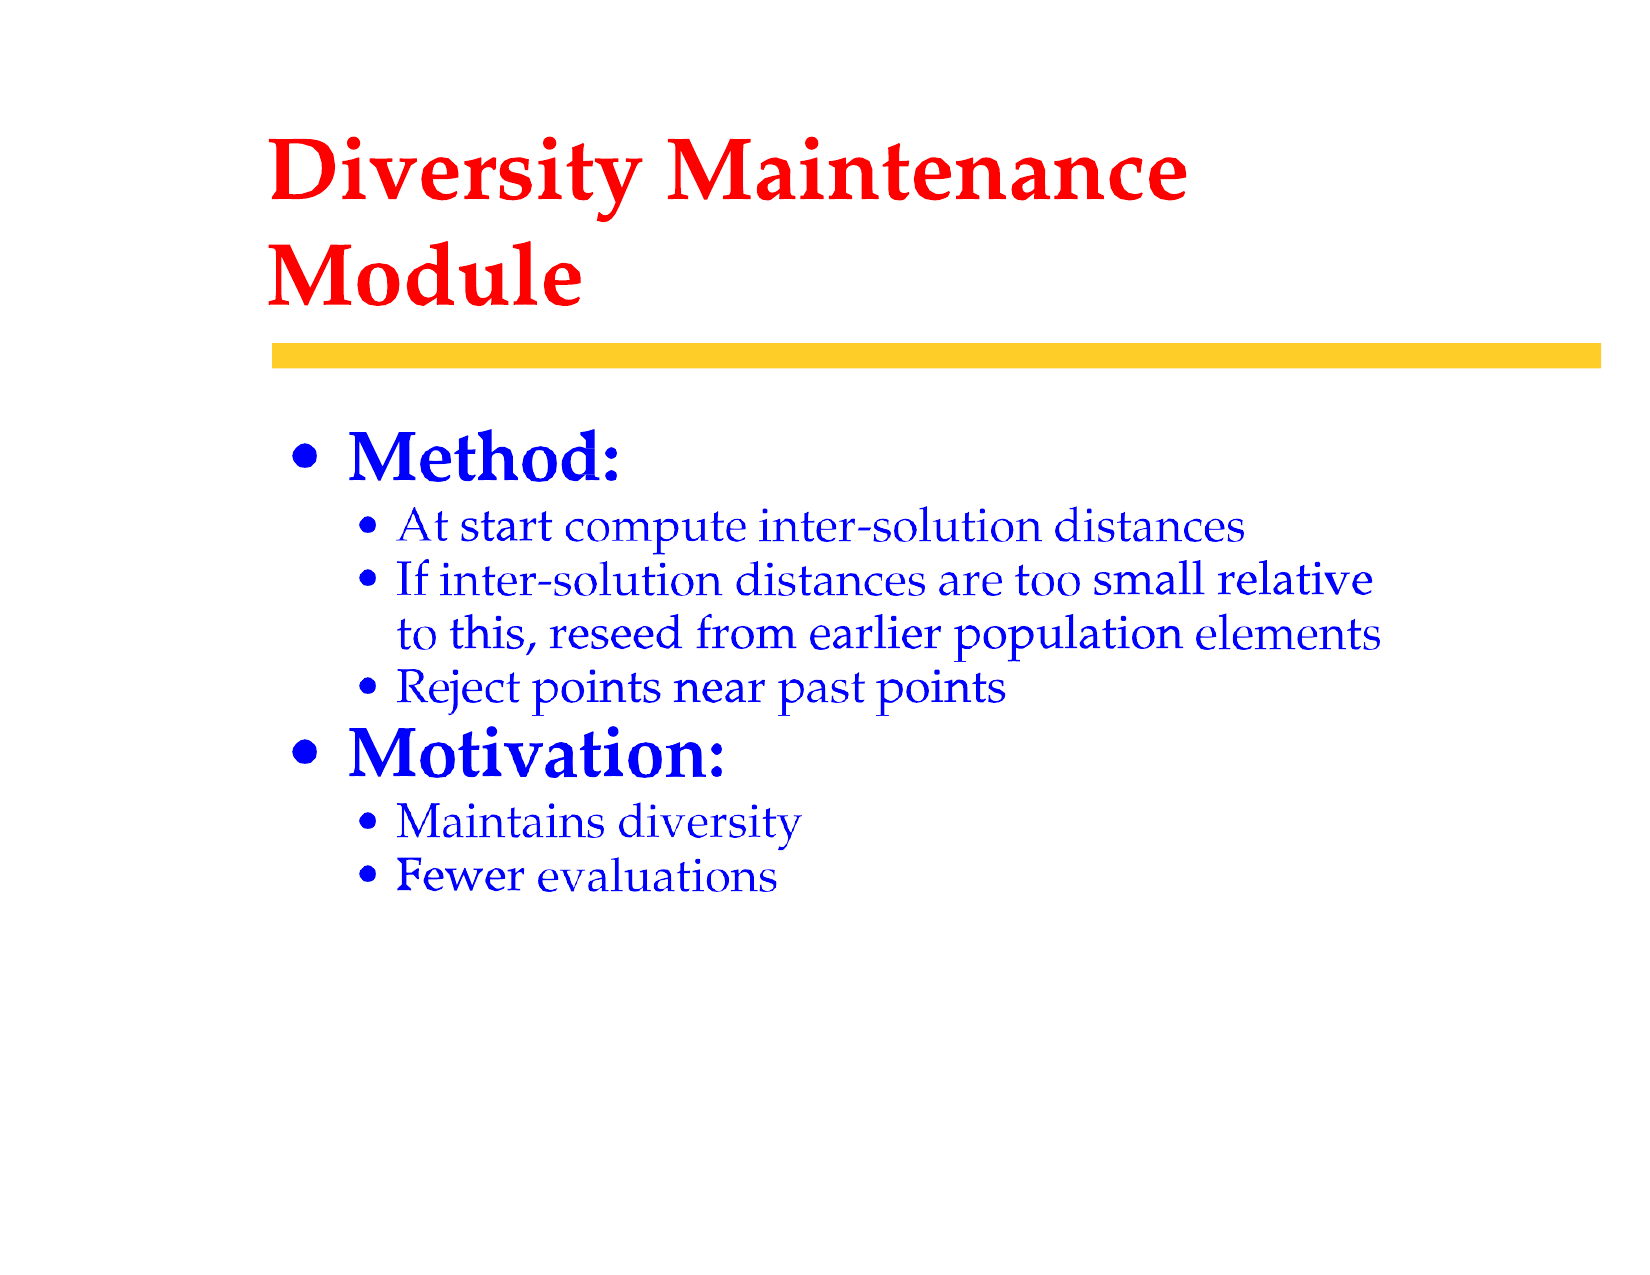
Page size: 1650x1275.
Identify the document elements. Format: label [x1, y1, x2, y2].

picture [396, 505, 1042, 596]
text_box [953, 613, 1184, 662]
text_box [591, 625, 609, 650]
text_box [459, 263, 509, 307]
picture [359, 569, 377, 587]
text_box [1218, 572, 1235, 595]
text_box [756, 625, 797, 649]
text_box [543, 136, 557, 150]
text_box [633, 625, 654, 650]
text_box [347, 136, 361, 150]
text_box [397, 857, 422, 891]
text_box [1259, 559, 1271, 595]
text_box [725, 679, 746, 703]
text_box [499, 157, 532, 201]
text_box [449, 613, 505, 649]
picture [359, 811, 377, 829]
text_box [369, 158, 417, 200]
text_box [809, 613, 942, 650]
text_box [702, 679, 723, 703]
picture [359, 865, 377, 883]
text_box [349, 725, 723, 778]
text_box [1314, 561, 1321, 567]
text_box [731, 625, 754, 650]
picture [939, 571, 1002, 596]
text_box [423, 867, 444, 892]
text_box [357, 263, 400, 307]
picture [359, 515, 377, 533]
text_box [464, 157, 497, 200]
text_box [756, 157, 796, 201]
picture [1196, 613, 1380, 650]
text_box [543, 262, 581, 307]
text_box [506, 625, 524, 650]
text_box [712, 625, 729, 649]
text_box [526, 642, 536, 656]
text_box [748, 679, 765, 703]
text_box [1296, 564, 1324, 595]
text_box [396, 669, 520, 716]
text_box [611, 625, 631, 650]
text_box [1149, 157, 1187, 201]
text_box [1109, 157, 1143, 201]
text_box [656, 613, 683, 649]
picture [1054, 505, 1245, 542]
text_box [538, 157, 562, 200]
text_box [568, 625, 589, 650]
text_box [531, 669, 661, 716]
text_box [696, 613, 712, 649]
text_box [507, 868, 525, 891]
picture [291, 443, 317, 469]
text_box [1054, 157, 1104, 200]
text_box [882, 143, 910, 201]
text_box [1192, 559, 1205, 595]
text_box [1178, 559, 1191, 595]
text_box [1094, 572, 1112, 596]
text_box [667, 138, 751, 200]
text_box [913, 157, 951, 201]
picture [396, 801, 802, 892]
picture [291, 739, 317, 765]
text_box [485, 868, 506, 892]
text_box [1155, 572, 1177, 595]
text_box [1273, 572, 1295, 595]
text_box [1113, 572, 1154, 595]
text_box [828, 157, 879, 200]
text_box [800, 157, 824, 200]
picture [396, 559, 429, 595]
text_box [1324, 572, 1350, 595]
text_box [805, 136, 819, 150]
text_box [342, 157, 366, 200]
text_box [349, 428, 617, 482]
text_box [876, 669, 1006, 716]
text_box [421, 157, 459, 201]
text_box [406, 241, 454, 307]
picture [359, 677, 377, 694]
text_box [1352, 572, 1373, 596]
text_box [268, 244, 352, 306]
text_box [1011, 157, 1051, 201]
text_box [445, 867, 483, 891]
picture [1015, 564, 1080, 596]
text_box [956, 157, 1006, 200]
text_box [673, 679, 701, 703]
text_box [549, 625, 567, 649]
text_box [1236, 572, 1257, 596]
text_box [566, 143, 643, 223]
text_box [777, 672, 865, 716]
picture [396, 618, 437, 650]
text_box [512, 241, 537, 305]
text_box [268, 138, 336, 200]
